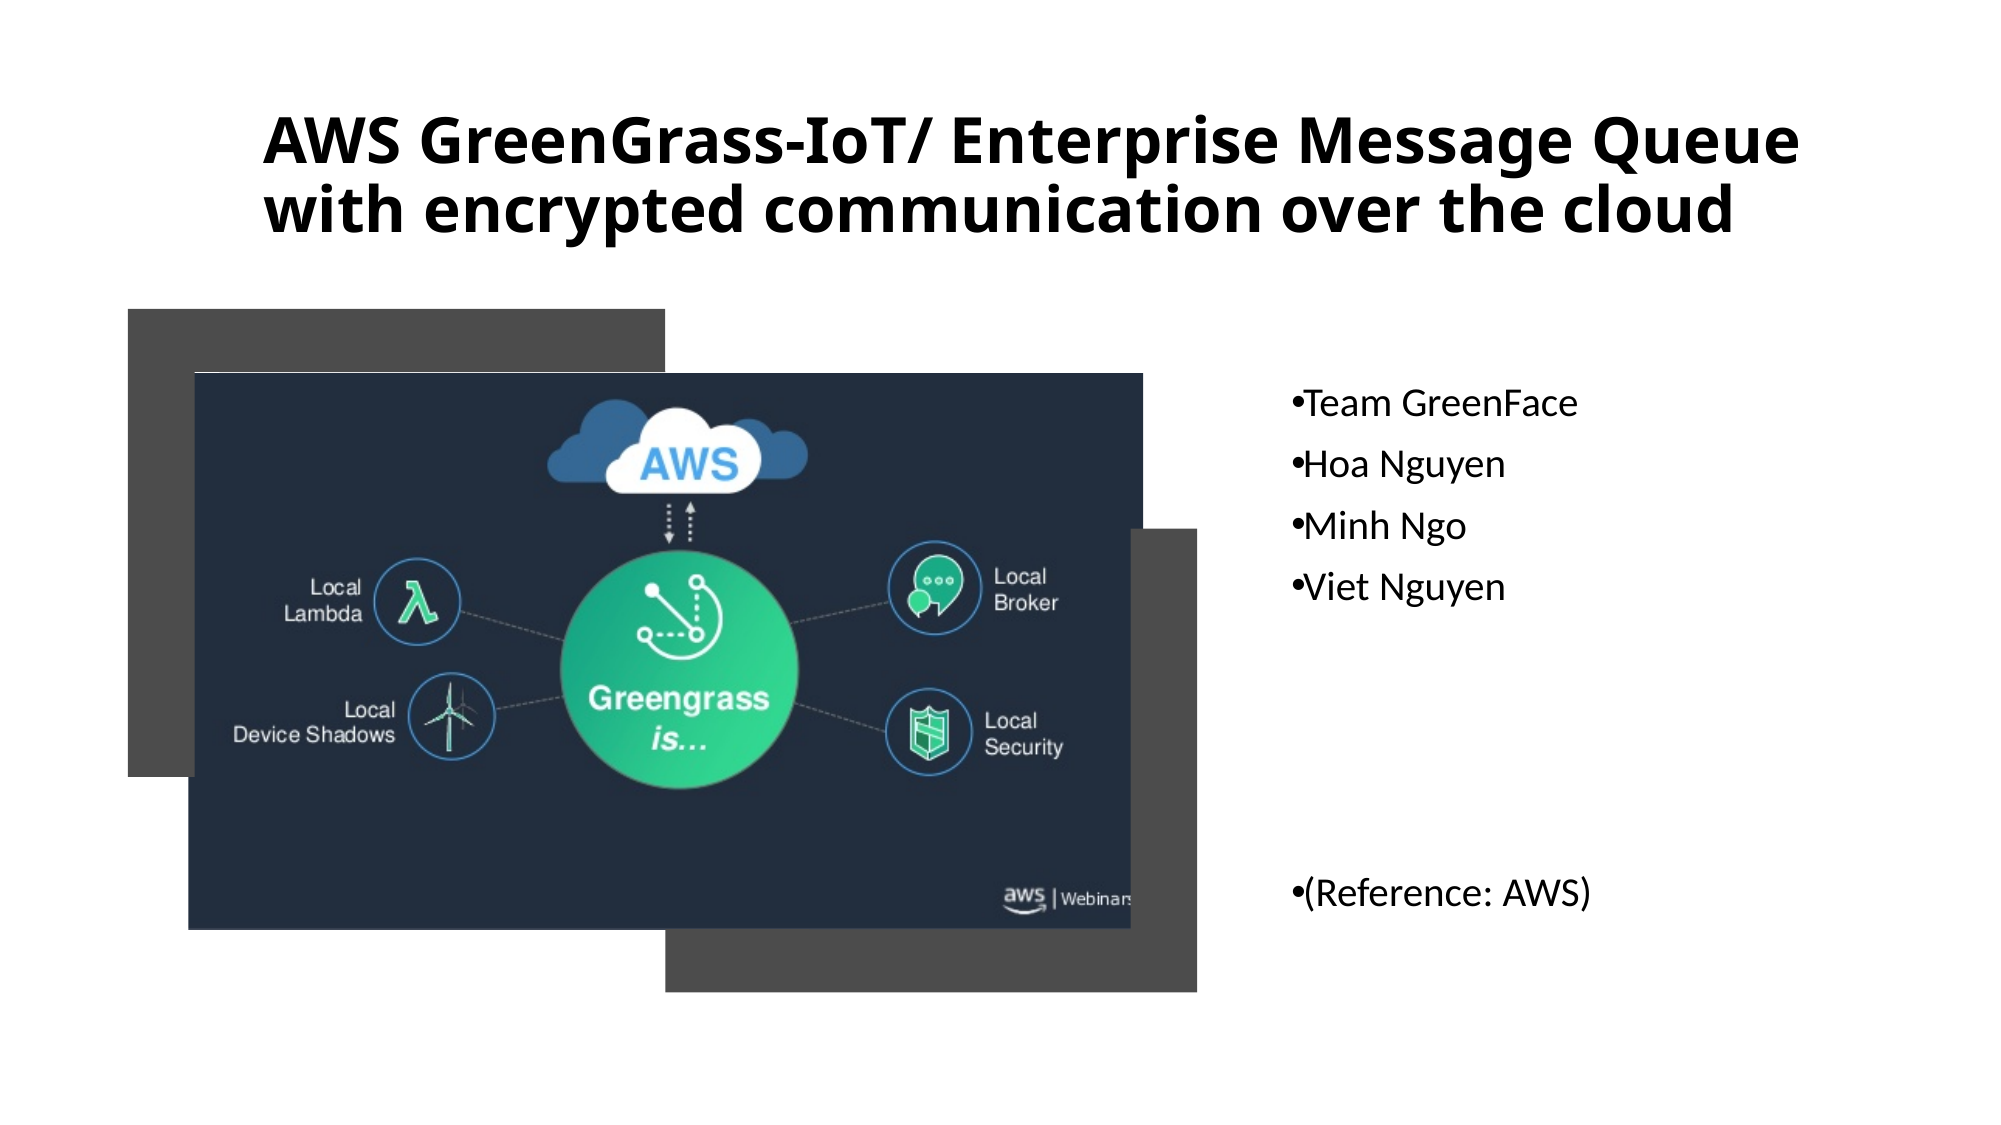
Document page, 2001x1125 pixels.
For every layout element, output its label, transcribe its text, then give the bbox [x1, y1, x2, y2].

title AWS GreenGrass-IoT/ Enterprise Message Queue with encrypted communication over the cloud [248, 84, 1872, 254]
text_box [127, 308, 666, 777]
text_box [665, 528, 1198, 993]
subtitle Team GreenFace Hoa Nguyen Minh Ngo Viet Nguyen (Reference: AWS) [1276, 373, 1872, 930]
picture [188, 373, 1144, 930]
